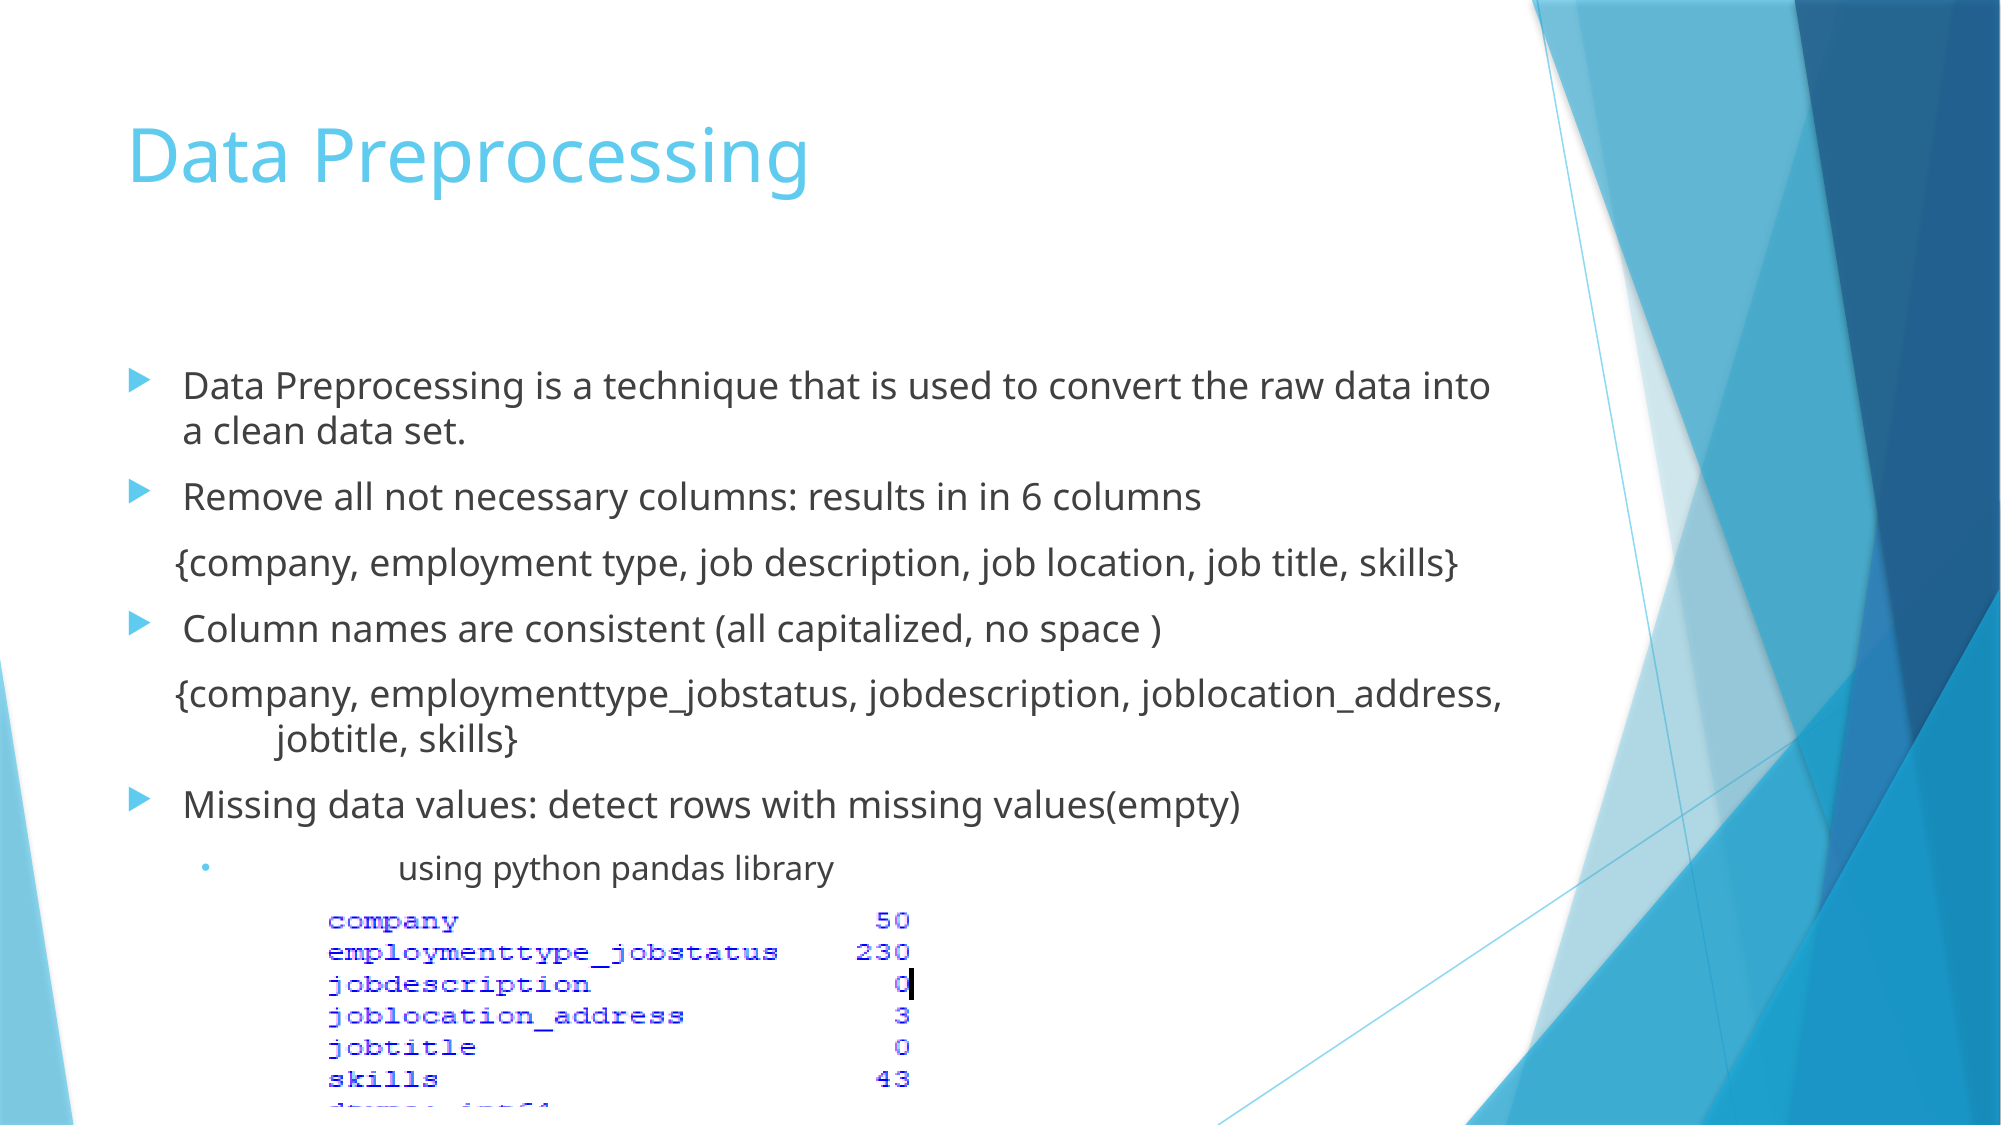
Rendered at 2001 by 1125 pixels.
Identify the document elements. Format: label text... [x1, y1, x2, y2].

title Data Preprocessing [111, 99, 1522, 317]
list Data Preprocessing is a technique that is used to convert the raw data into a clean data set. Remove all not necessary columns: results in in 6 columns {company, employment type, job description, job location, job title, skills} Column names are consistent (all capitalized, no space ) {company, employmenttype_jobstatus, jobdescription, joblocation_address, jobtitle, skills} Missing data values: detect rows with missing values(empty) using python pandas library [111, 354, 1522, 1125]
picture [314, 904, 1001, 1107]
